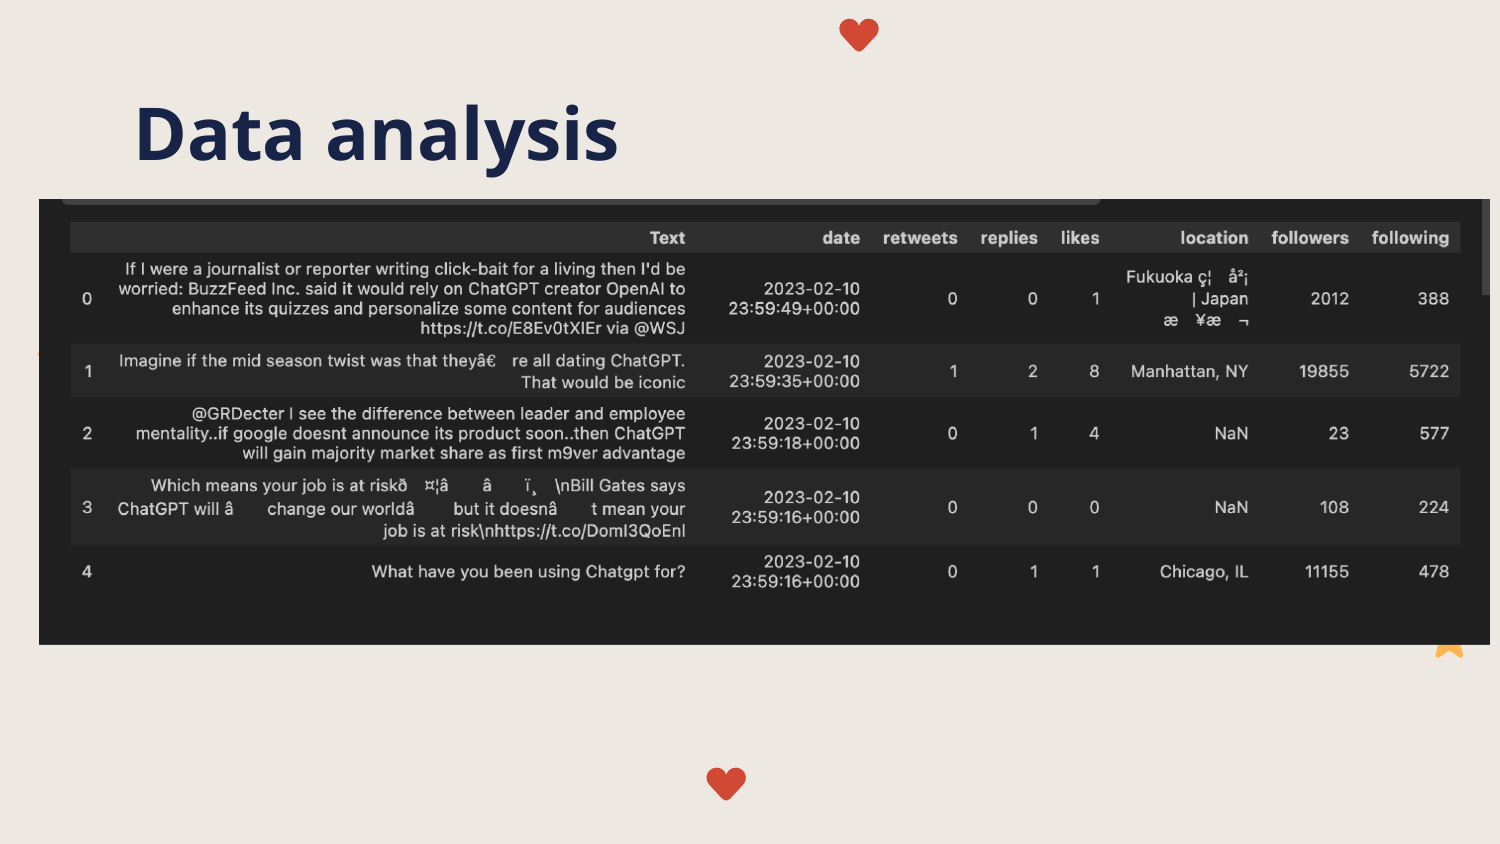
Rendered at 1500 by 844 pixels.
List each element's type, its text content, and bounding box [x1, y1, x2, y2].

title Data analysis [118, 72, 1382, 167]
picture [39, 199, 1490, 645]
